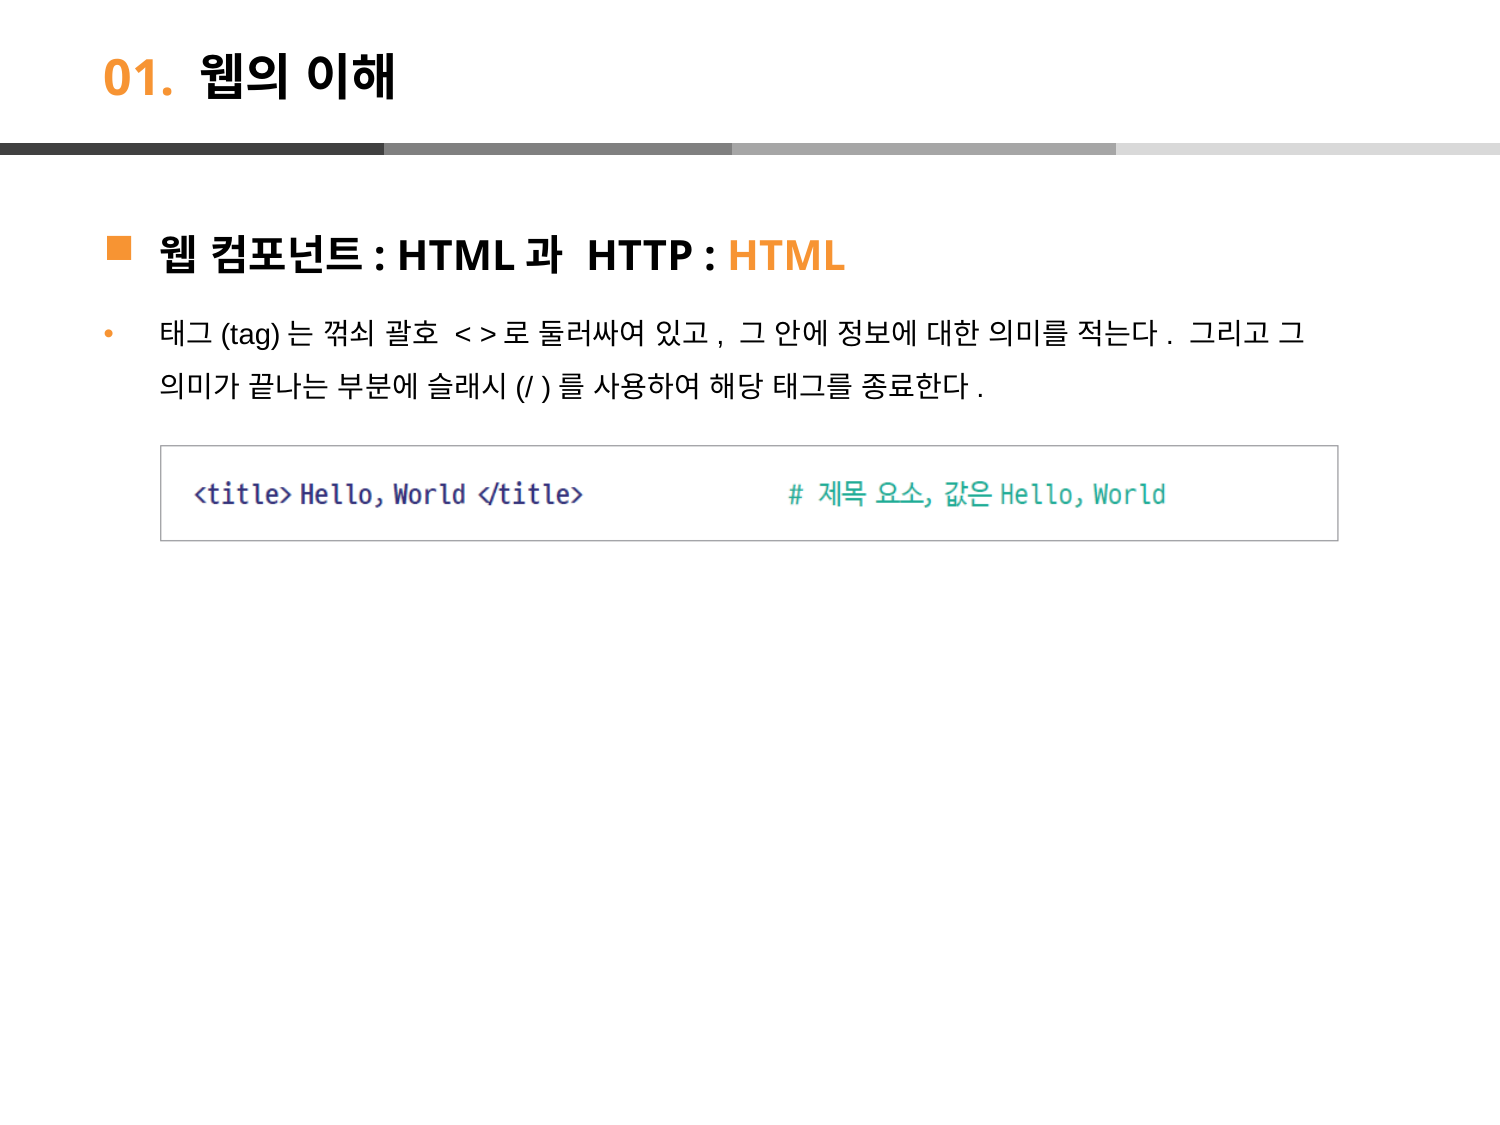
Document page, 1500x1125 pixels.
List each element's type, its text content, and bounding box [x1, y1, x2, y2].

text_box 태그(tag)는 꺾쇠 괄호 < >로 둘러싸여 있고, 그 안에 정보에 대한 의미를 적는다. 그리고 그 의미가 끝나는 부분에 슬래시(/ )를 사용하여 해당 태그를 종료한다. [88, 290, 1365, 480]
list 웹 컴포넌트: HTML과 HTTP : HTML [88, 196, 1436, 386]
picture [159, 444, 1341, 545]
title 01. 웹의 이해 [88, 30, 1211, 121]
